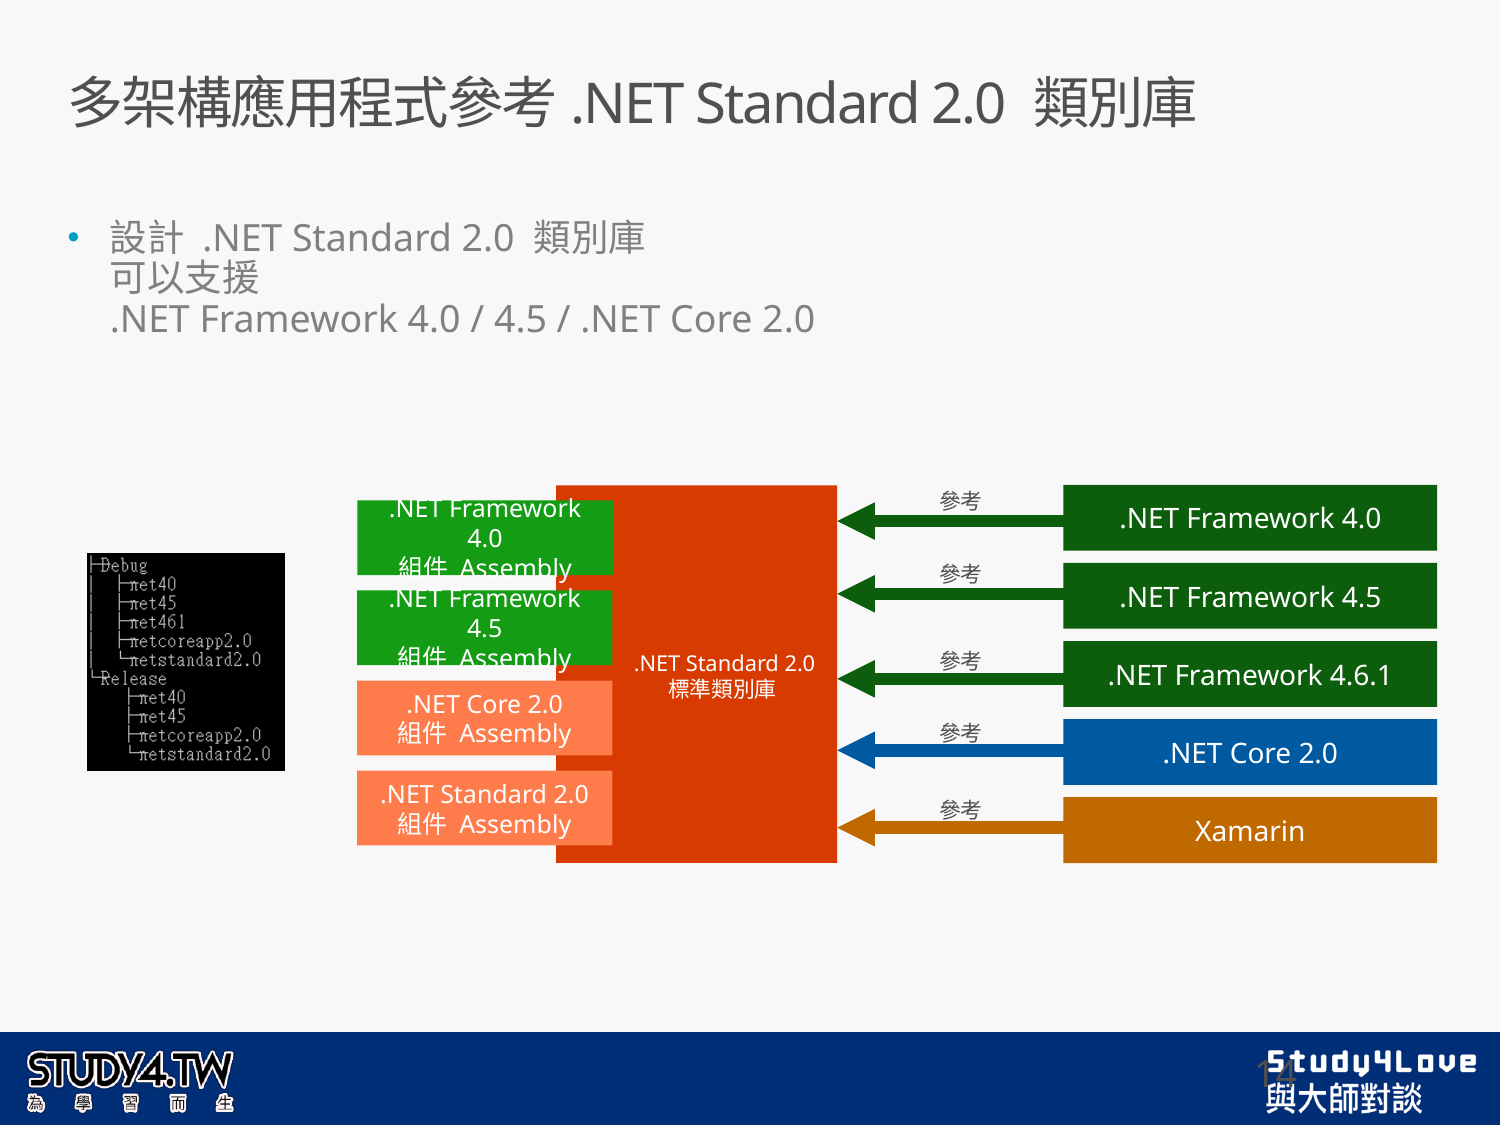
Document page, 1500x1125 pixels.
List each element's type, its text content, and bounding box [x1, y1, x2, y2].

text_box .NET Framework 4.0 [1092, 484, 1438, 551]
picture [1258, 1039, 1481, 1122]
picture [19, 1040, 242, 1117]
text_box Xamarin [1063, 796, 1438, 864]
text_box .NET Framework 4.6.1 [1092, 640, 1438, 708]
text_box [555, 710, 838, 864]
picture [87, 553, 285, 771]
title 多架構應用程式參考.NET Standard 2.0 類別庫 [43, 59, 1312, 165]
list 設計 .NET Standard 2.0 類別庫 可以支援 .NET Framework 4.0 / 4.5 / .NET Core 2.0 [43, 203, 1312, 991]
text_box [356, 500, 613, 846]
text_box .NET Standard 2.0 標準類別庫 [613, 641, 836, 710]
slide_number 14 [914, 1042, 1312, 1103]
text_box .NET Framework 4.5 [1092, 562, 1438, 629]
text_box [836, 480, 1092, 831]
text_box [555, 484, 836, 641]
text_box .NET Core 2.0 [1092, 718, 1438, 786]
